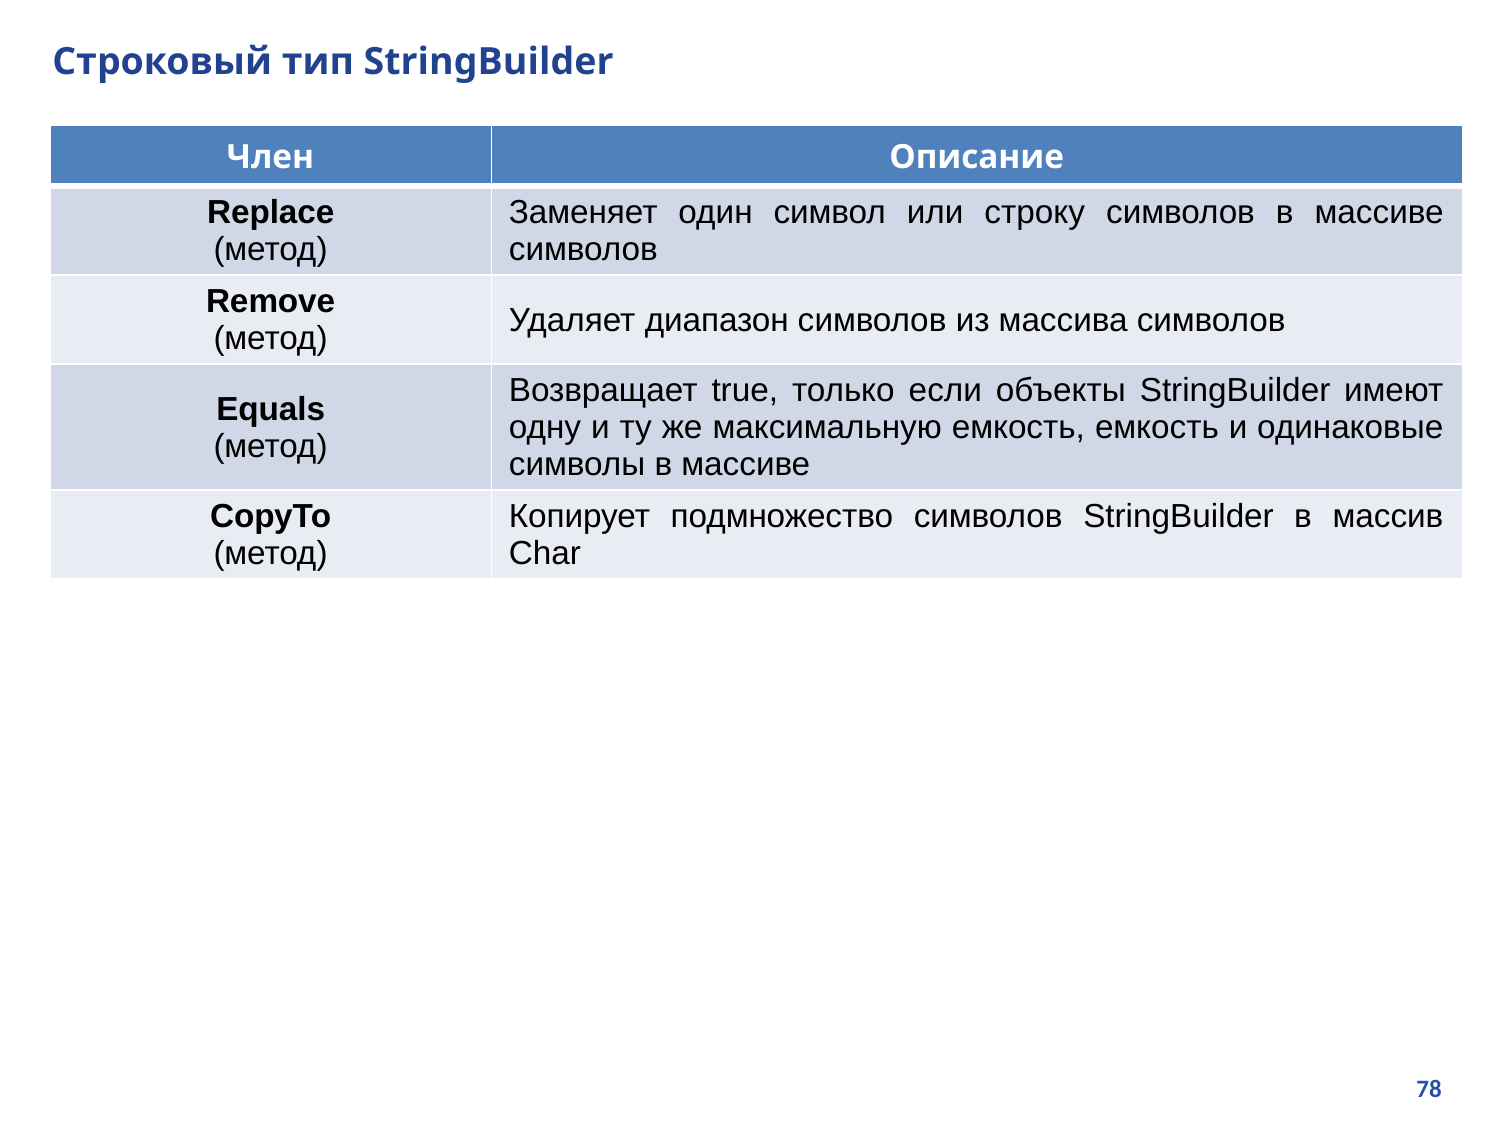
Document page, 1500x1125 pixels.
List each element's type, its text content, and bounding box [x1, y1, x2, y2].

table_cell Копирует подмножество символов StringBuilder в массив Char [492, 491, 1462, 578]
table_cell Equals (метод) [51, 365, 491, 489]
table_cell Возвращает true, только если объекты StringBuilder имеют одну и ту же максимальную емкость, емкость и одинаковые символы в массиве [492, 365, 1462, 489]
table_header Член [51, 126, 491, 183]
table_cell Удаляет диапазон символов из массива символов [492, 276, 1462, 363]
table_header Описание [492, 126, 1462, 183]
table_cell Replace (метод) [51, 189, 491, 274]
table_cell Remove (метод) [51, 276, 491, 363]
title Строковый тип StringBuilder [36, 29, 1469, 90]
table_cell Заменяет один символ или строку символов в массиве символов [492, 189, 1462, 274]
table_cell СоруТо (метод) [51, 491, 491, 578]
